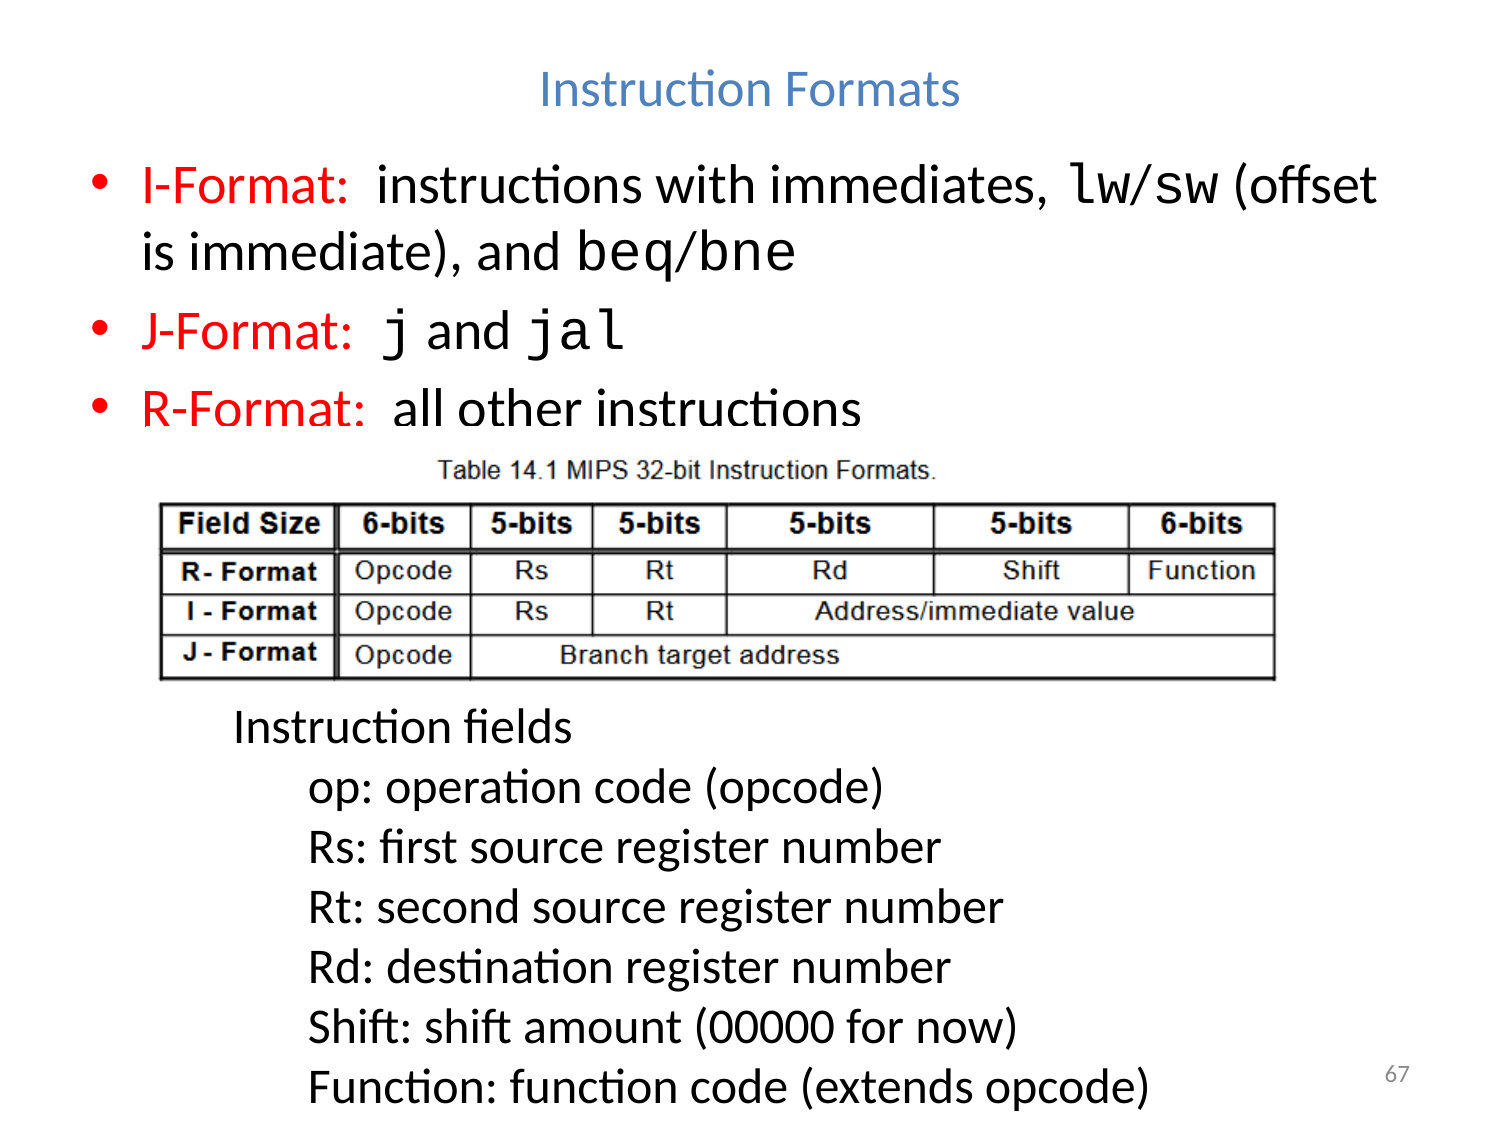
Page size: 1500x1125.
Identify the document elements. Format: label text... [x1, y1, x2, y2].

text_box Instruction fields op: operation code (opcode) Rs: first source register number Rt: second source register number Rd: destination register number Shift: shift amount (00000 for now) Function: function code (extends opcode) [218, 685, 1456, 1121]
title Instruction Formats [75, 45, 1425, 125]
picture [146, 425, 1293, 708]
list I-Format: instructions with immediates, lw/sw (offset is immediate), and beq/bne J-Format: j and jal R-Format: all other instructions [75, 140, 1425, 448]
